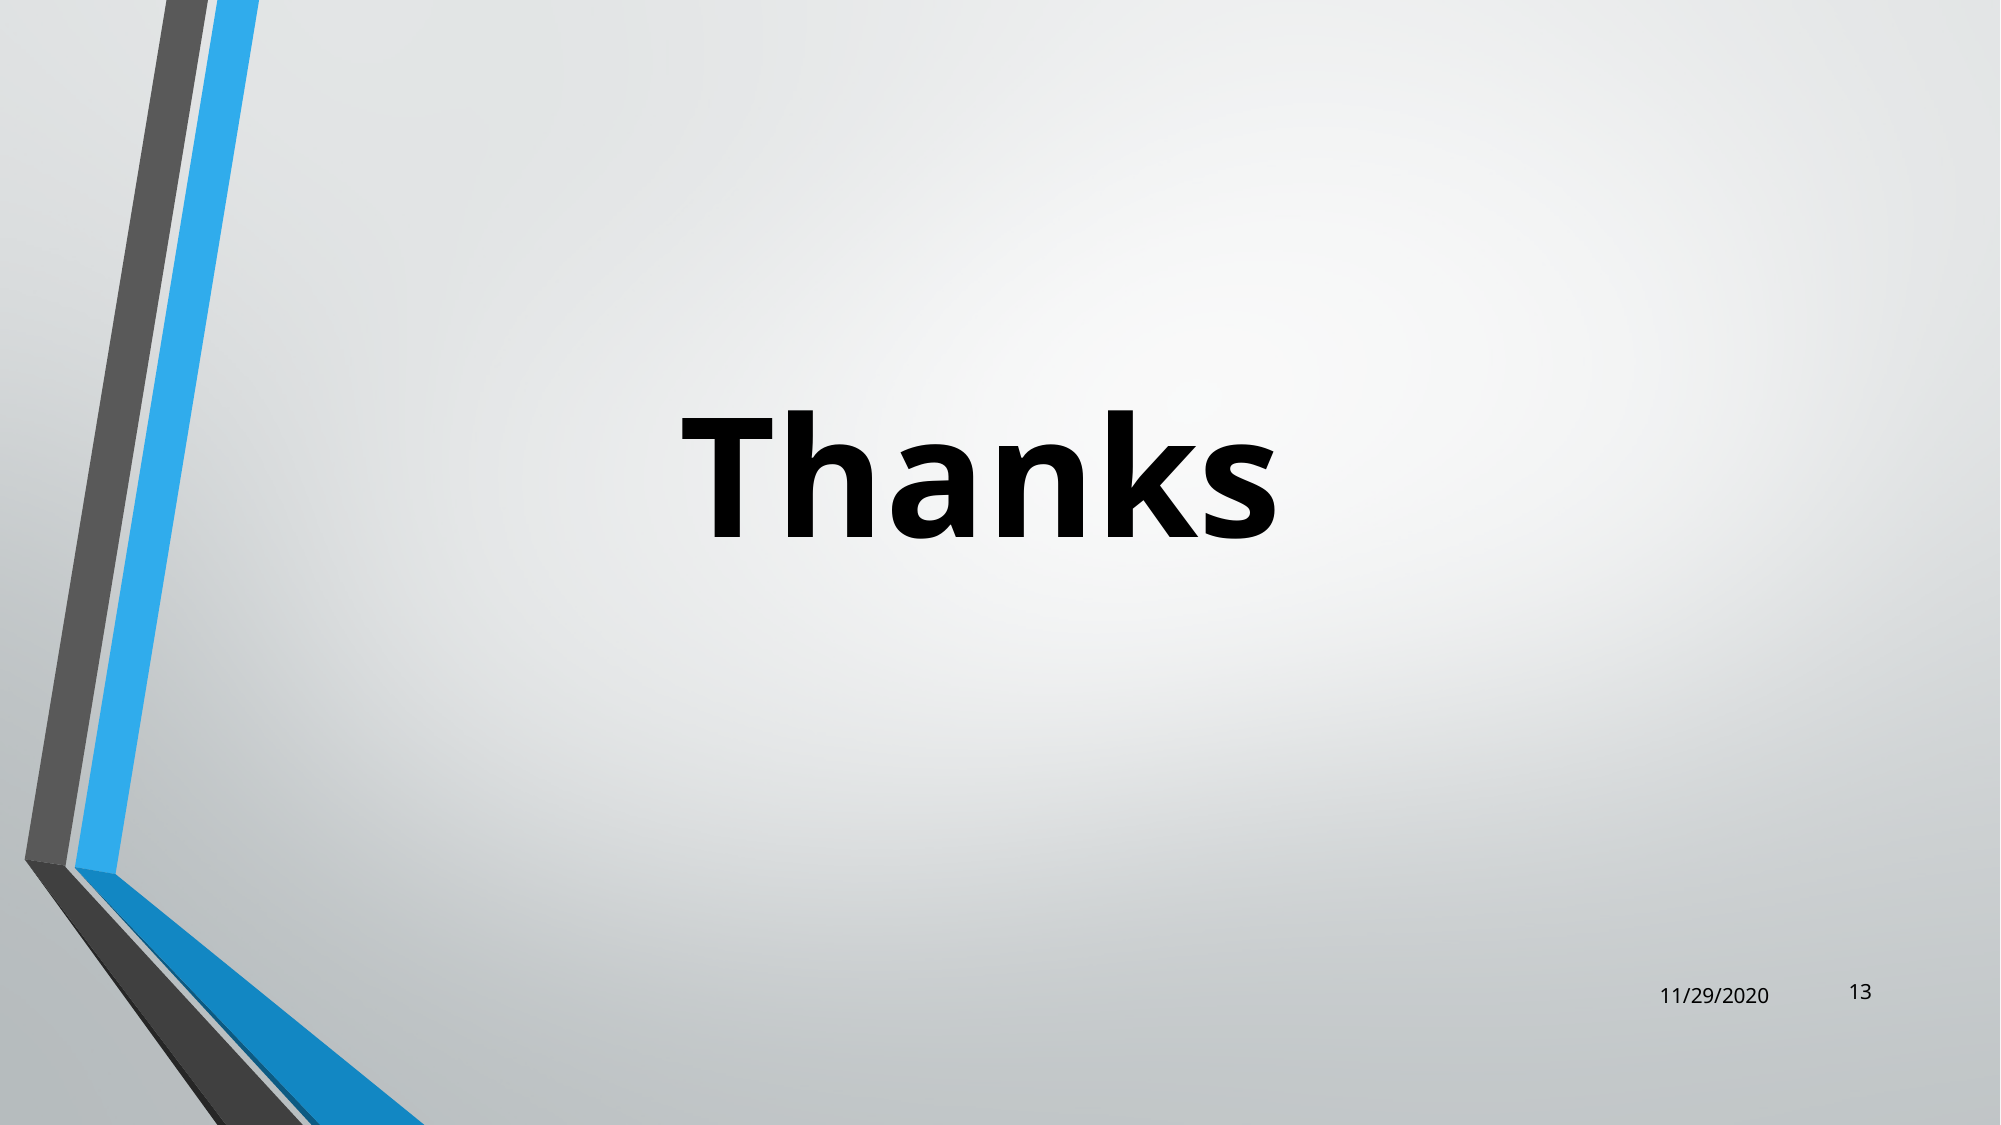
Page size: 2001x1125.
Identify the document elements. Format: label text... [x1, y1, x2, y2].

slide_number 13 [1796, 962, 1887, 1023]
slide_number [1596, 965, 1784, 1025]
list Thanks [664, 341, 1619, 600]
